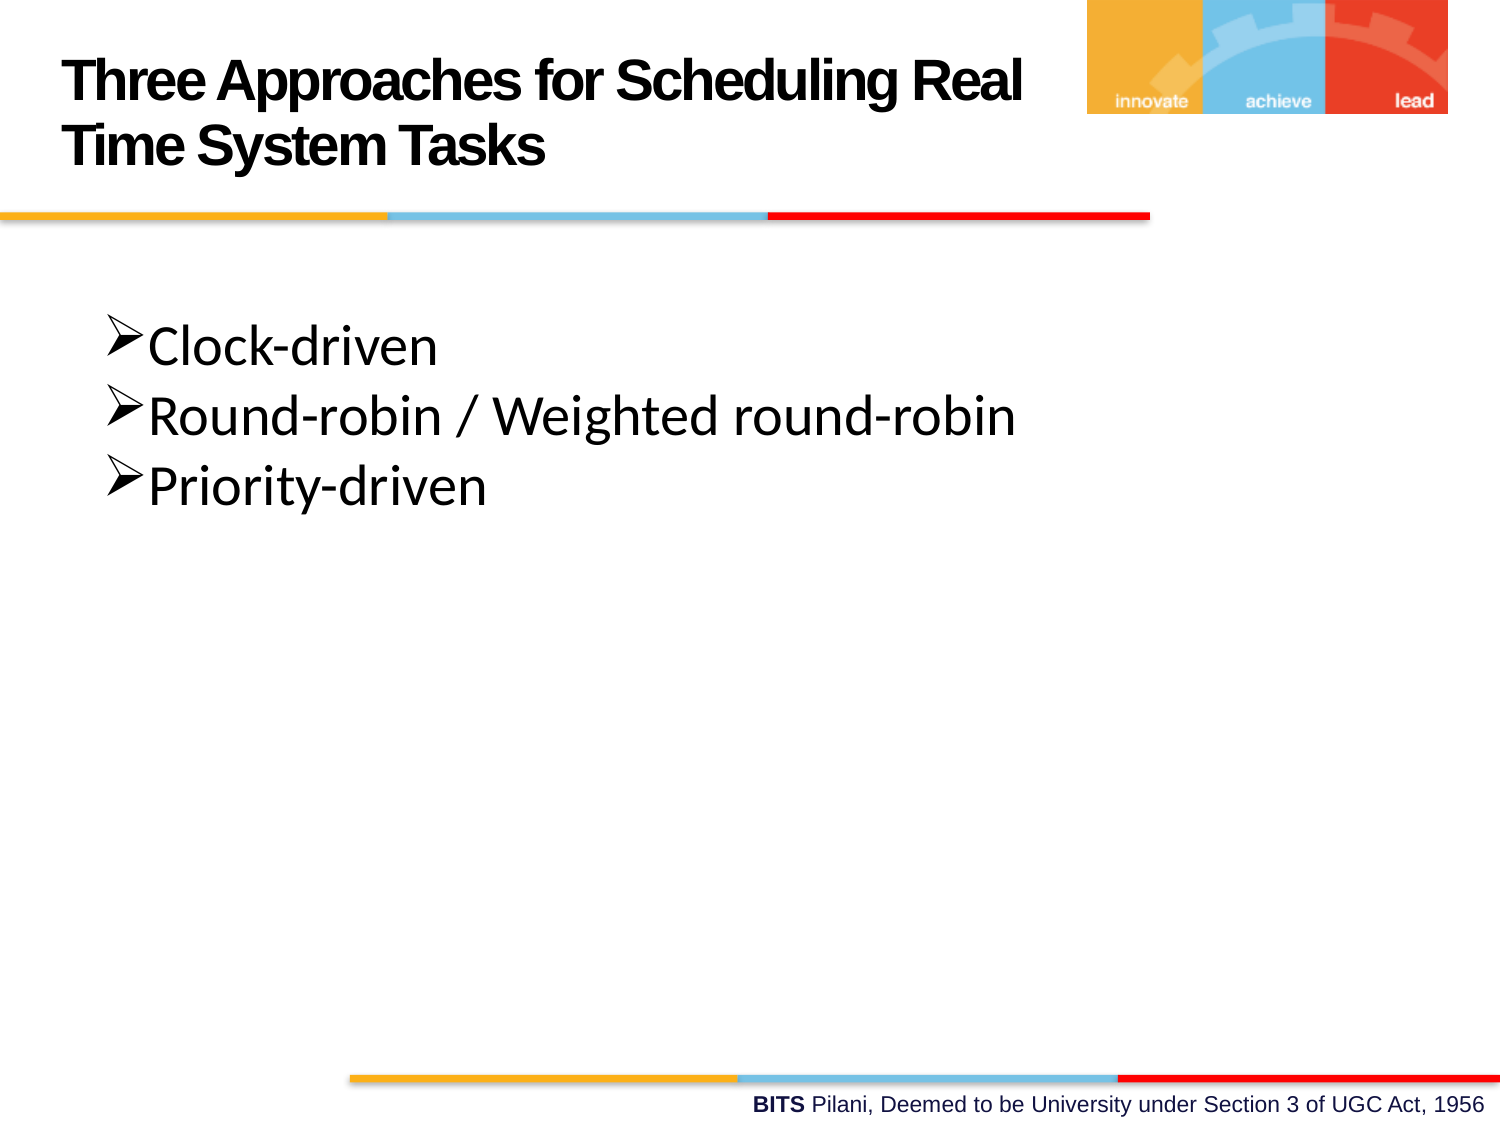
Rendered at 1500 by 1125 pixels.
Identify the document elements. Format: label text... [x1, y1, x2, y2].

picture [1087, 0, 1448, 114]
title Three Approaches for Scheduling Real Time System Tasks [46, 24, 1109, 200]
text_box Clock-driven Round-robin / Weighted round-robin Priority-driven [87, 299, 1109, 630]
